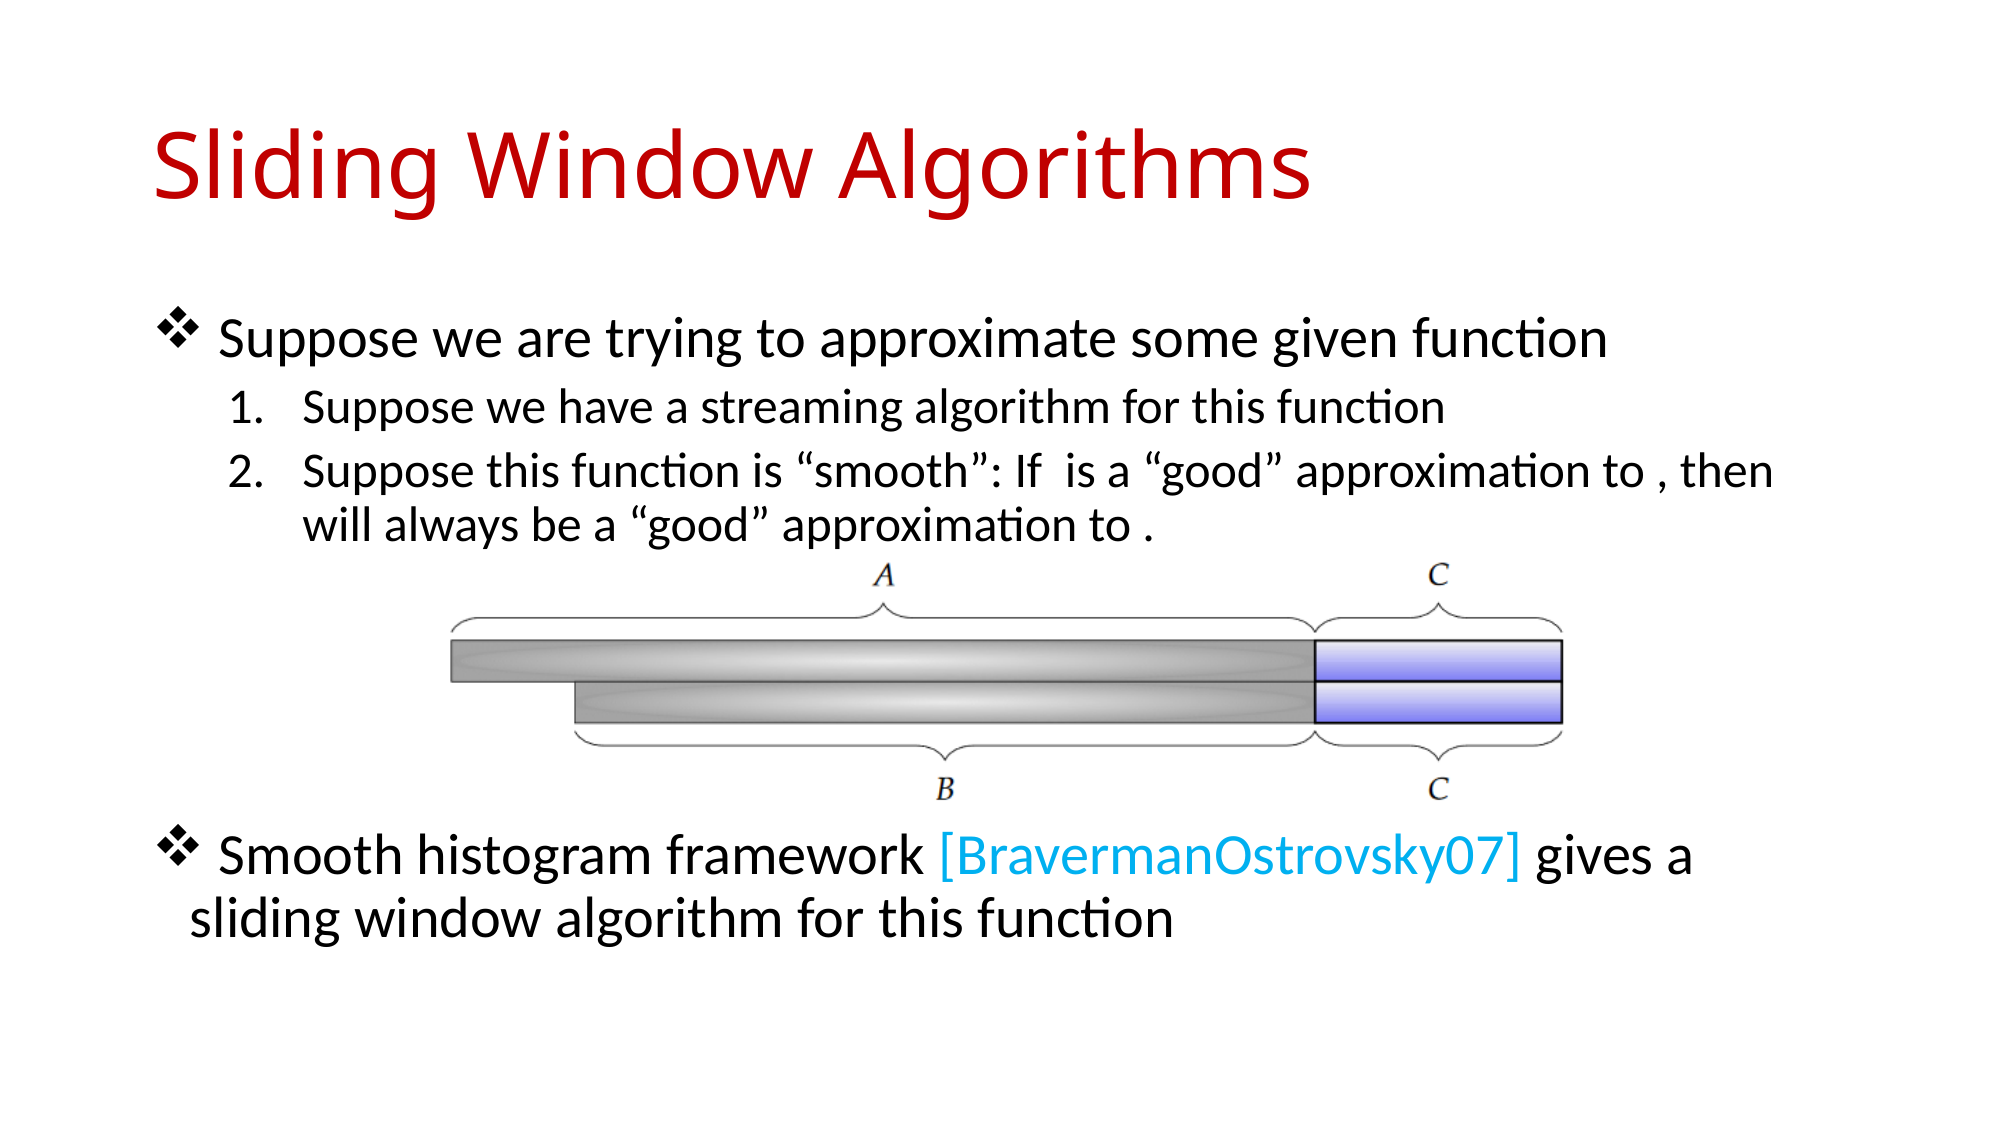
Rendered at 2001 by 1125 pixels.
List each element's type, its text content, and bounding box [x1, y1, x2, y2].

picture [406, 542, 1594, 821]
title Sliding Window Algorithms [137, 59, 1863, 278]
